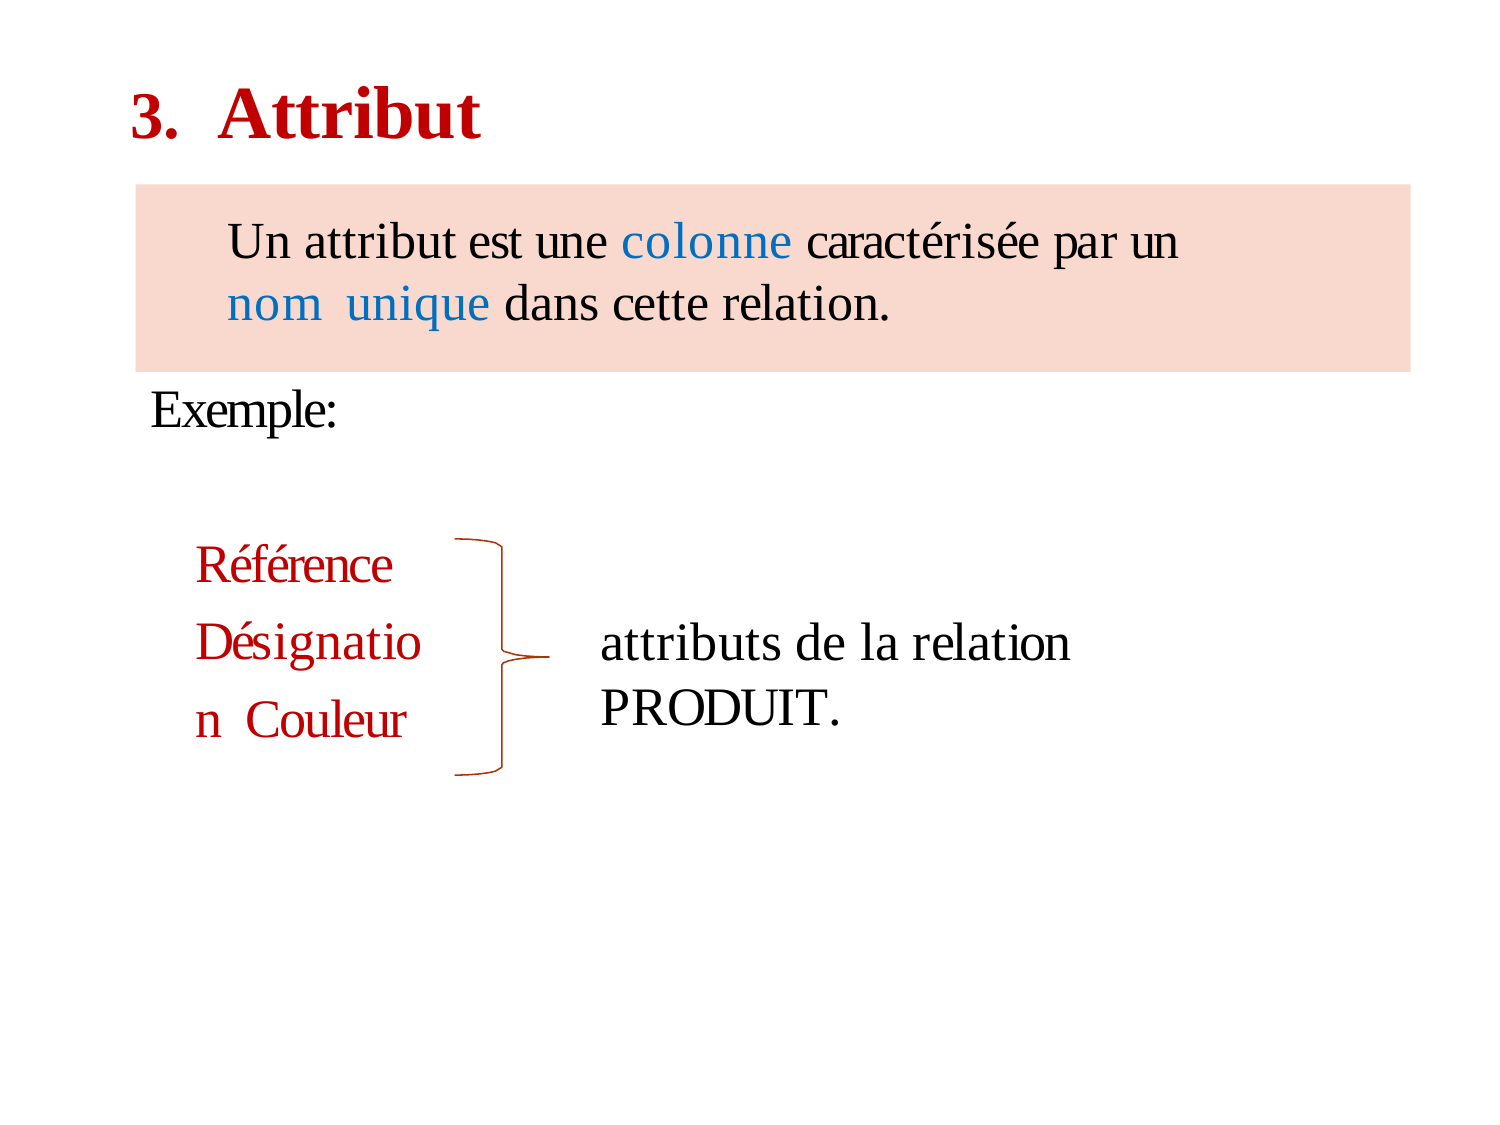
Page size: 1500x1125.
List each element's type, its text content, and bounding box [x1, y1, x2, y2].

text_box [454, 538, 550, 776]
text_box attributs de la relation PRODUIT. [598, 604, 1267, 736]
text_box Référence Désignation Couleur [193, 514, 430, 748]
text_box Exemple: [148, 372, 340, 439]
title Un attribut est une colonne caractérisée par un nom unique dans cette relation. [225, 172, 1255, 363]
text_box 3. Attribut [128, 61, 781, 154]
text_box [135, 184, 1411, 372]
